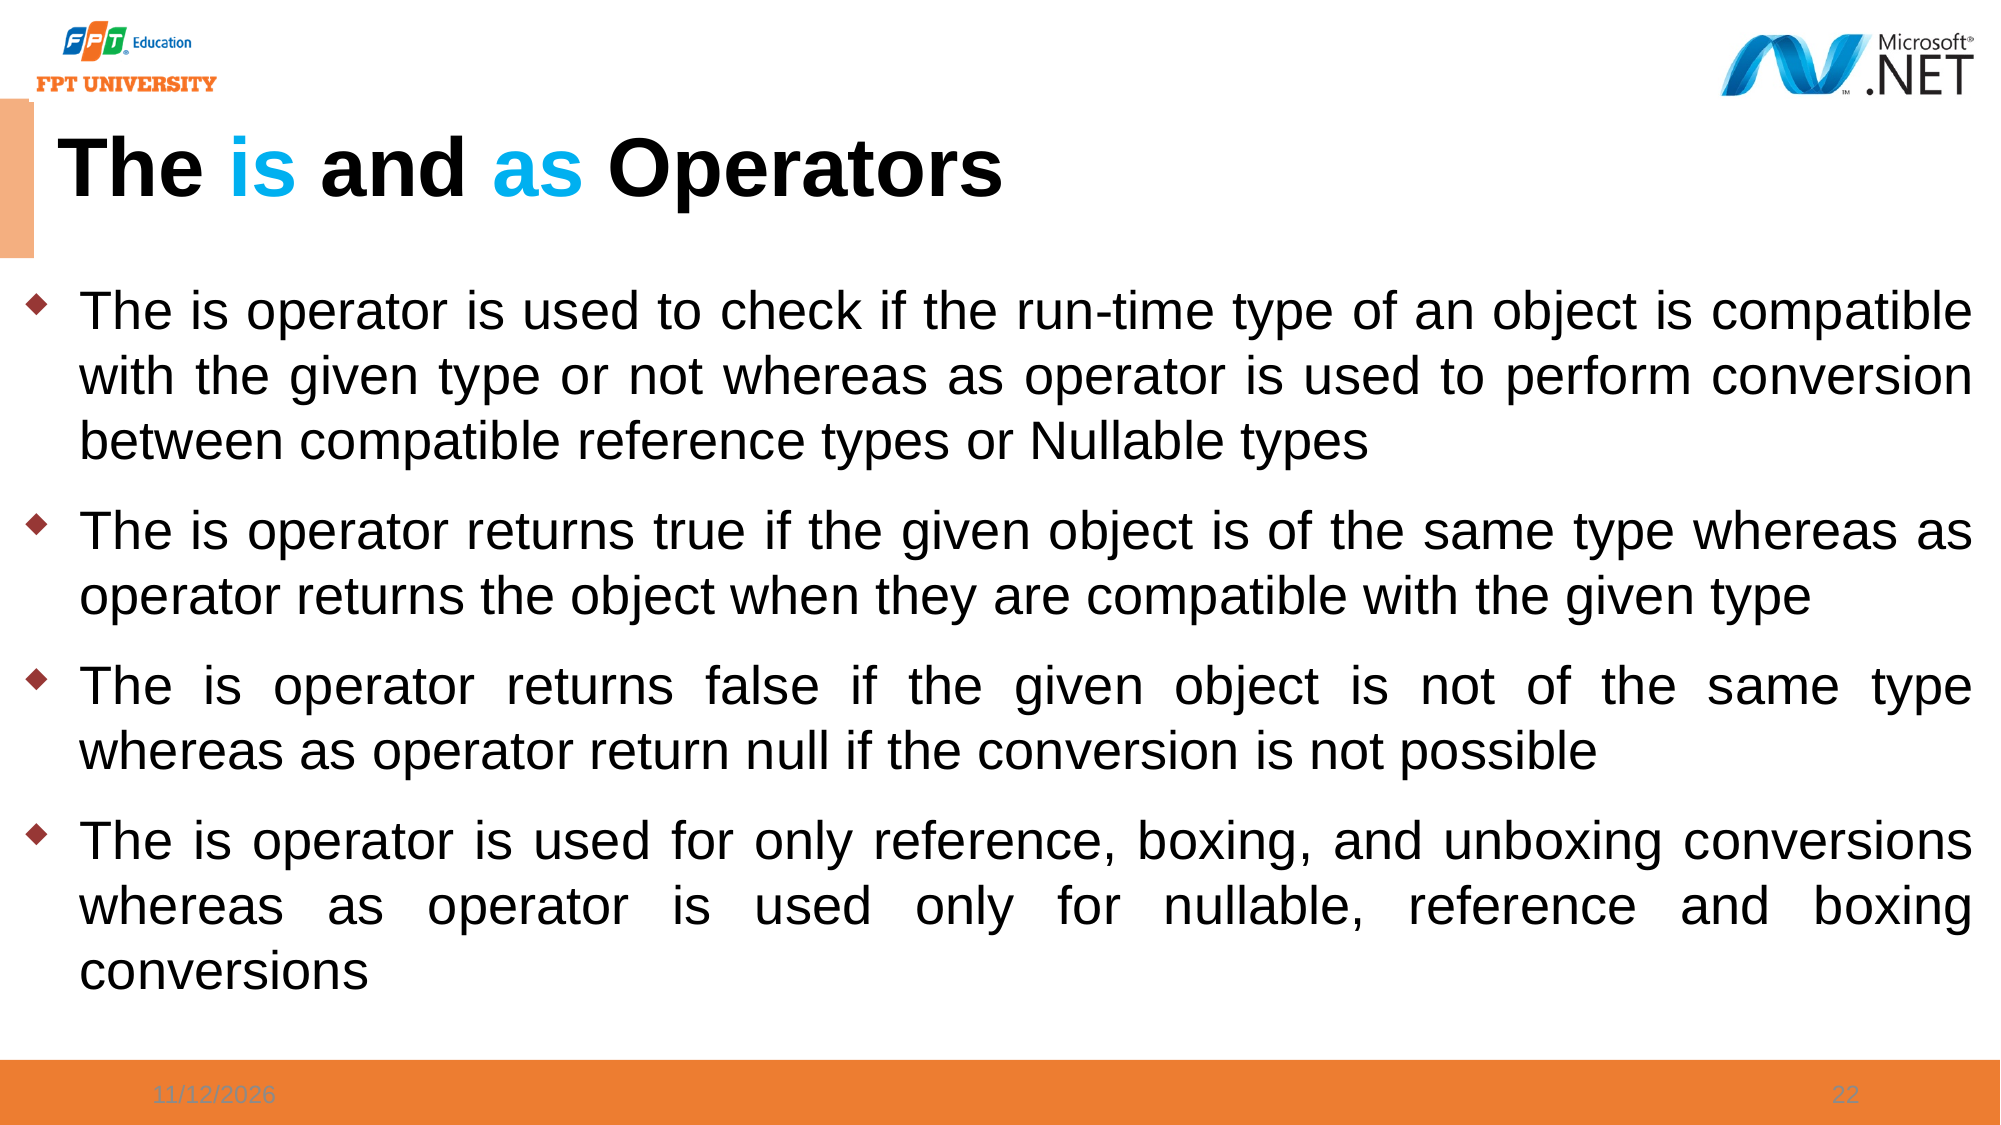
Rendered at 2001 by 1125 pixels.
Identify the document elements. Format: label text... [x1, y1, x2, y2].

picture [1685, 0, 2001, 129]
text_box The is operator is used to check if the run-time type of an object is compatible with the given type or not whereas as operator is used to perform conversion between compatible reference types or Nullable types The is operator returns true if the given object is of the same type whereas as operator returns the object when they are compatible with the given type The is operator returns false if the given object is not of the same type whereas as operator return null if the conversion is not possible The is operator is used for only reference, boxing, and unboxing conversions whereas as operator is used only for nullable, reference and boxing conversions [8, 268, 1992, 1008]
text_box The is and as Operators [42, 117, 1131, 221]
slide_number 22 [1424, 1063, 1875, 1123]
picture [29, 6, 224, 102]
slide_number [137, 1063, 588, 1123]
